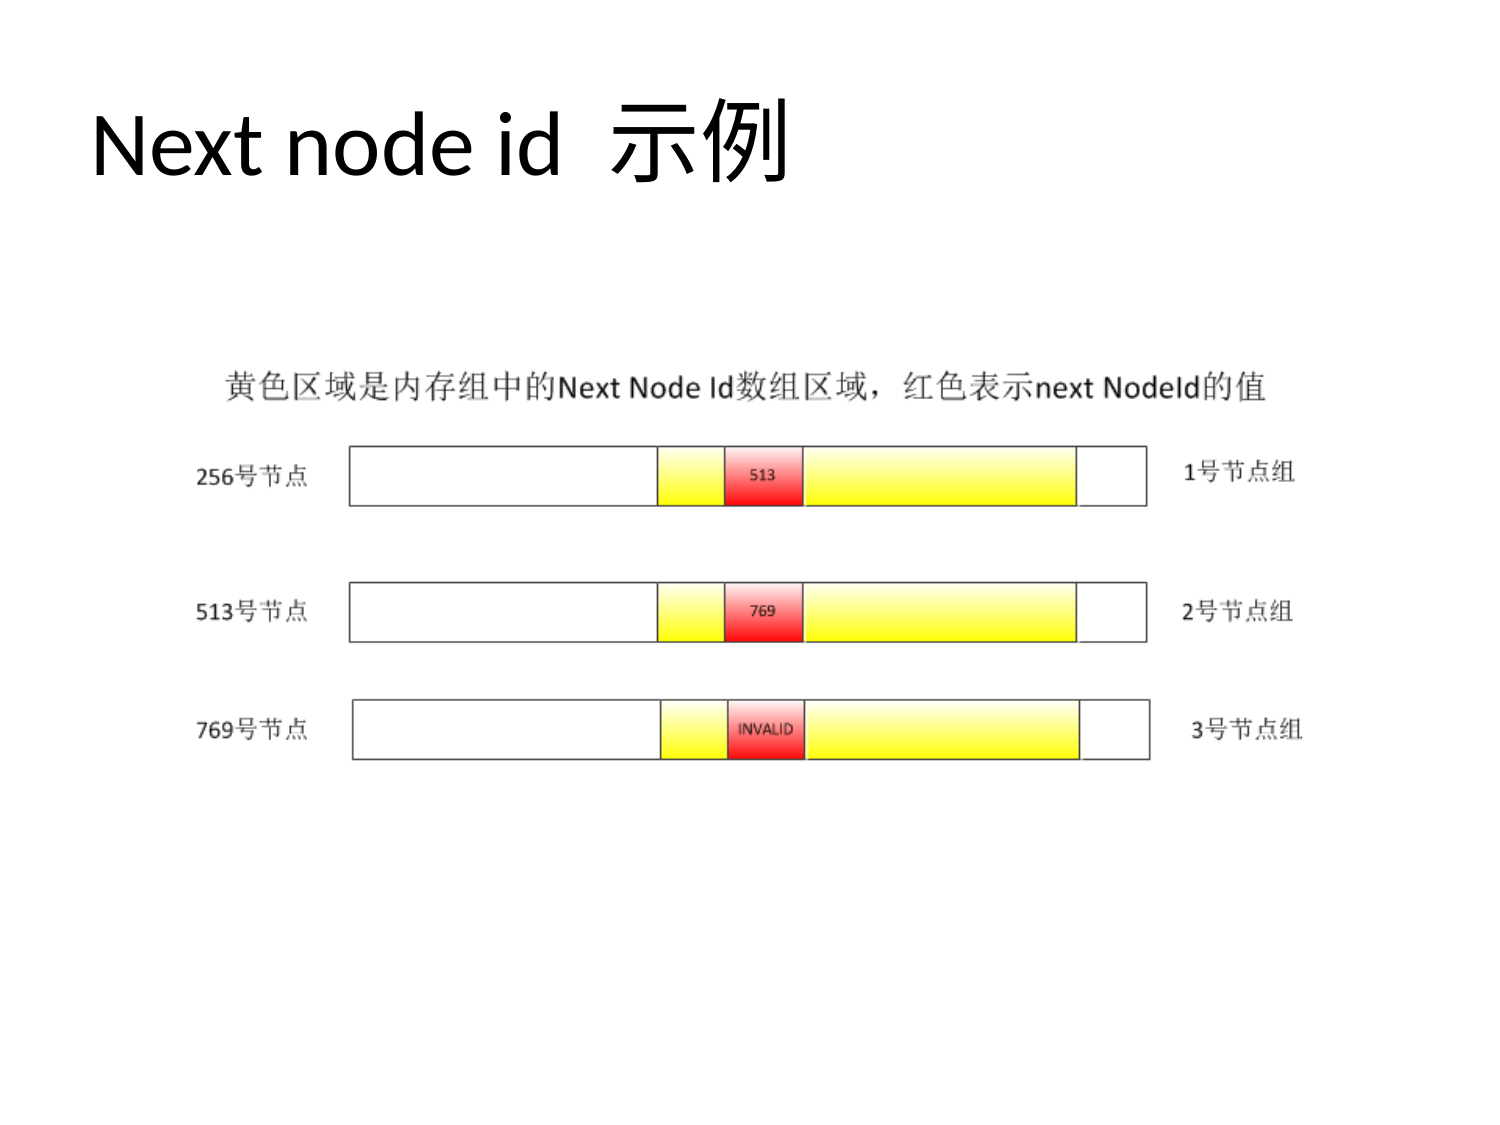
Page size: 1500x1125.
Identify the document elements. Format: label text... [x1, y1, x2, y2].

title Next node id 示例 [75, 45, 1425, 233]
picture [195, 363, 1305, 762]
